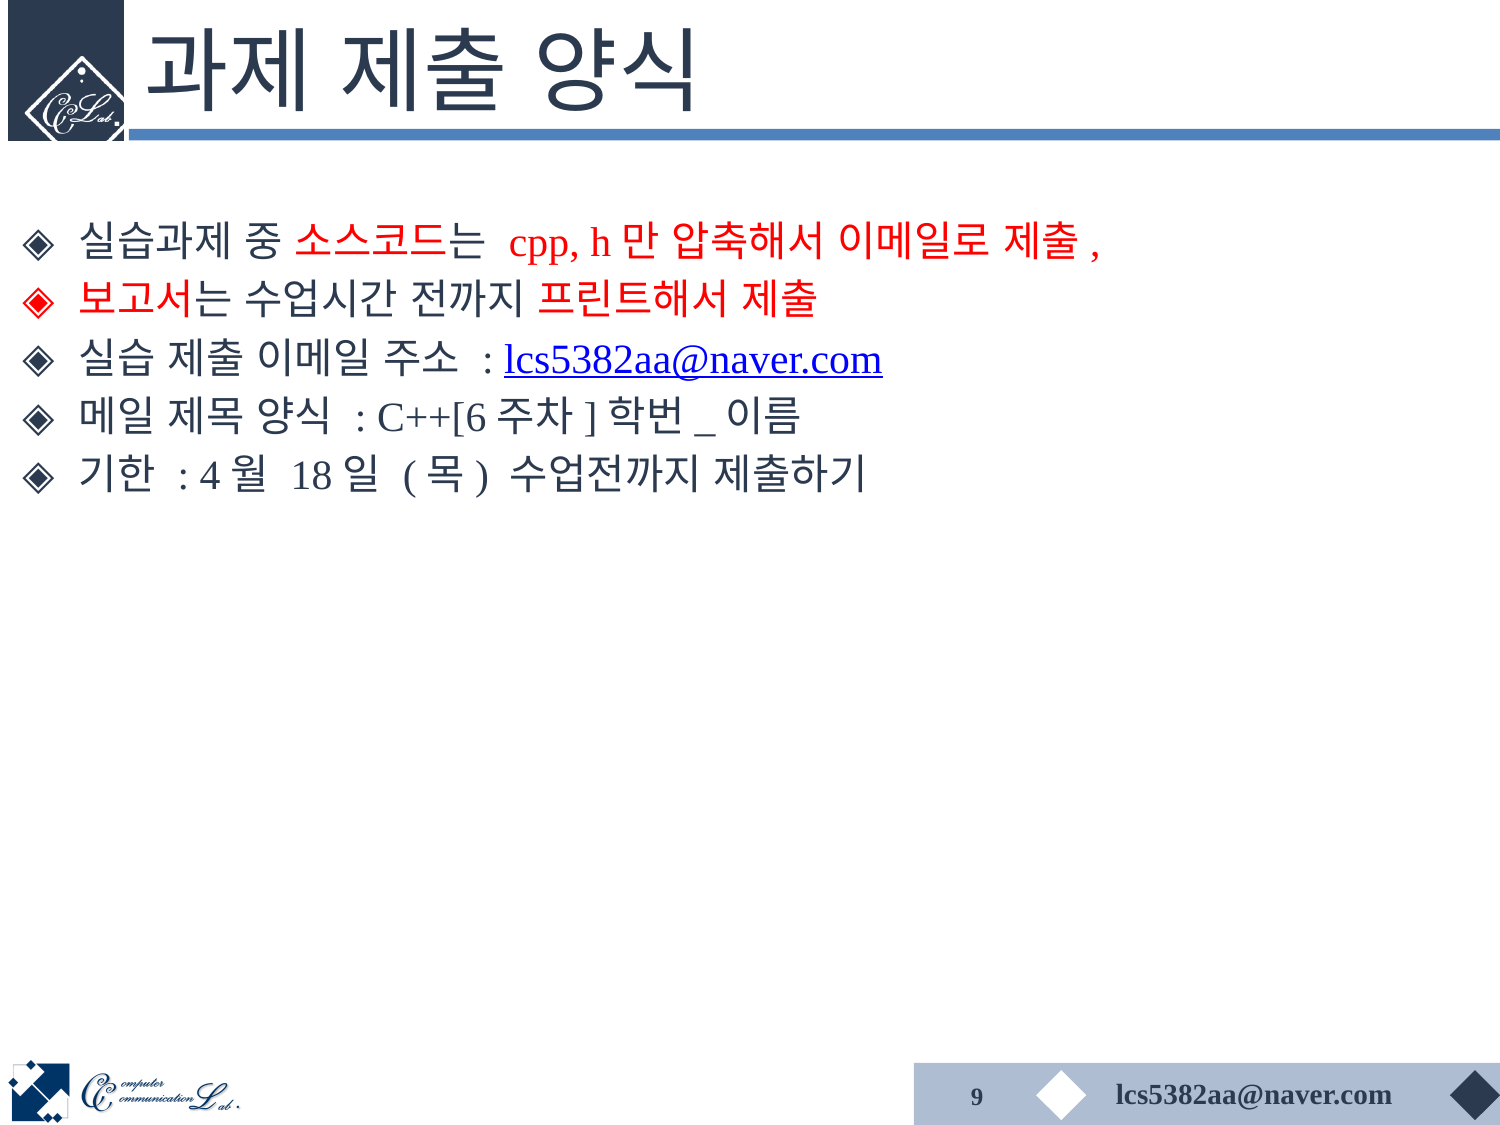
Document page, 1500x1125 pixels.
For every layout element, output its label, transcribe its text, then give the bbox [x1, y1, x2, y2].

title 과제 제출 양식 [129, 10, 1474, 126]
text_box 실습과제 중 소스코드는 cpp, h만 압축해서 이메일로 제출, 보고서는 수업시간 전까지 프린트해서 제출 실습 제출 이메일 주소 : lcs5382aa@naver.com 메일 제목 양식 : C++[6주차]학번_이름 기한 : 4월 18일 (목) 수업전까지 제출하기 [7, 148, 1492, 1059]
picture [8, 0, 124, 141]
picture [7, 1059, 243, 1125]
